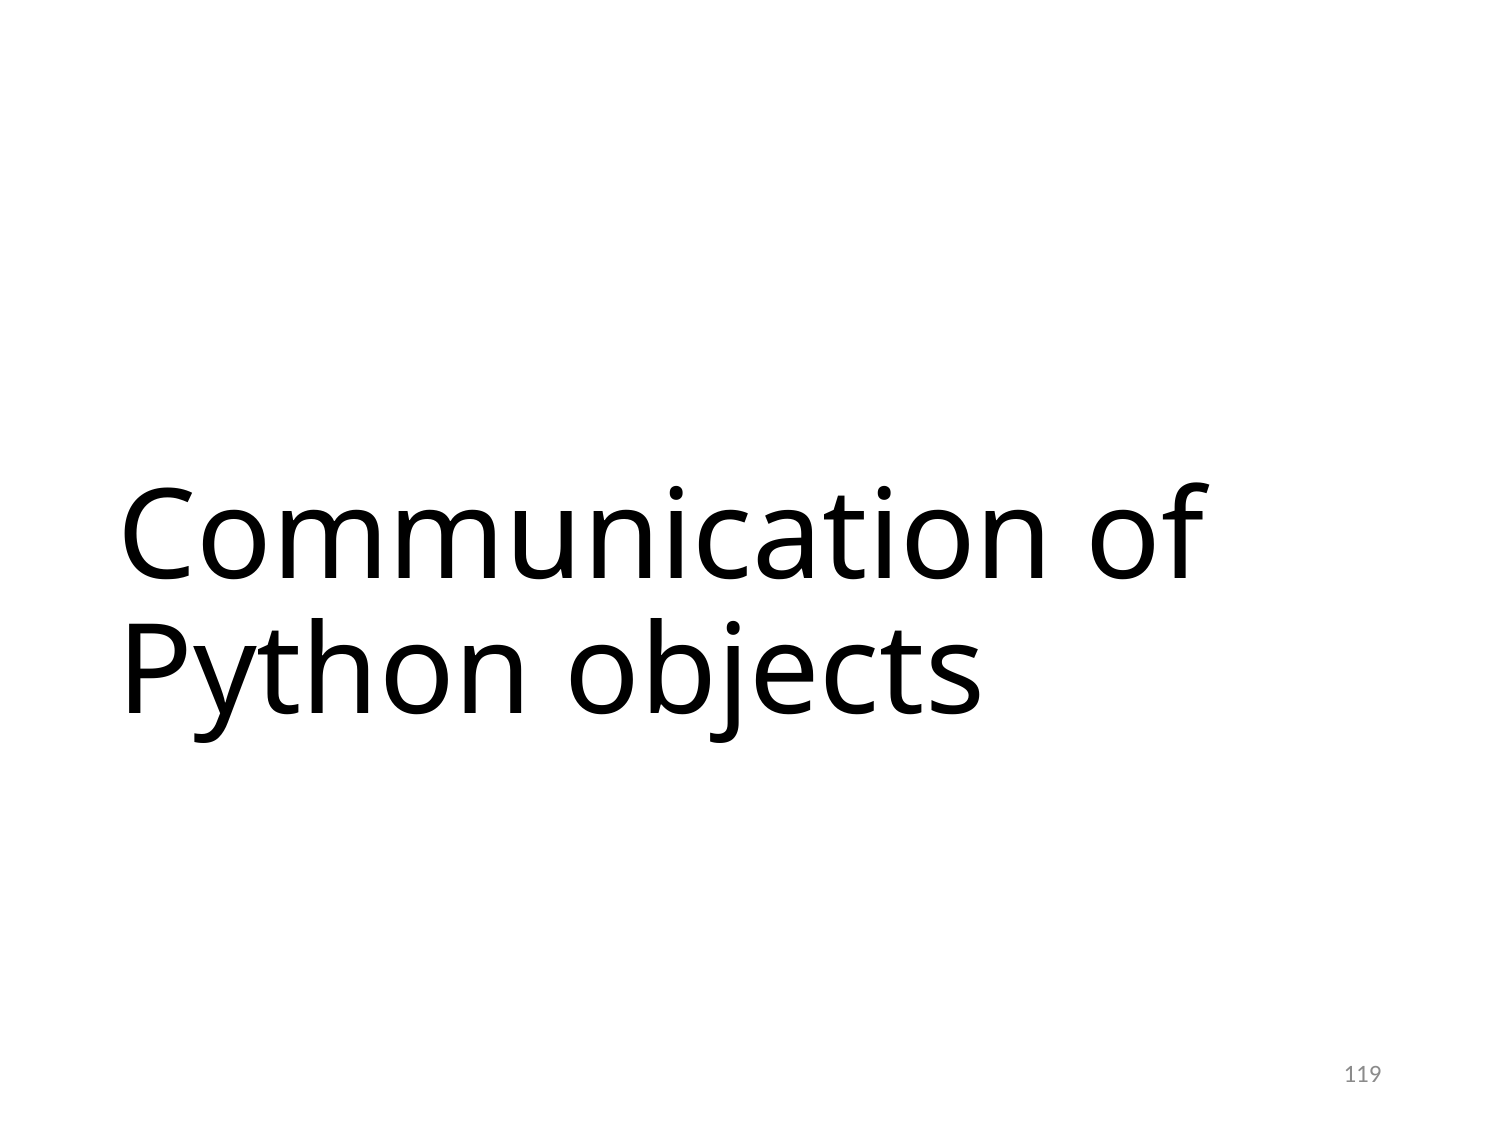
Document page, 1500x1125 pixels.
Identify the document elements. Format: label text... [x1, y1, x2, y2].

title Communication of Python objects [102, 280, 1397, 749]
slide_number 119 [1059, 1042, 1397, 1103]
